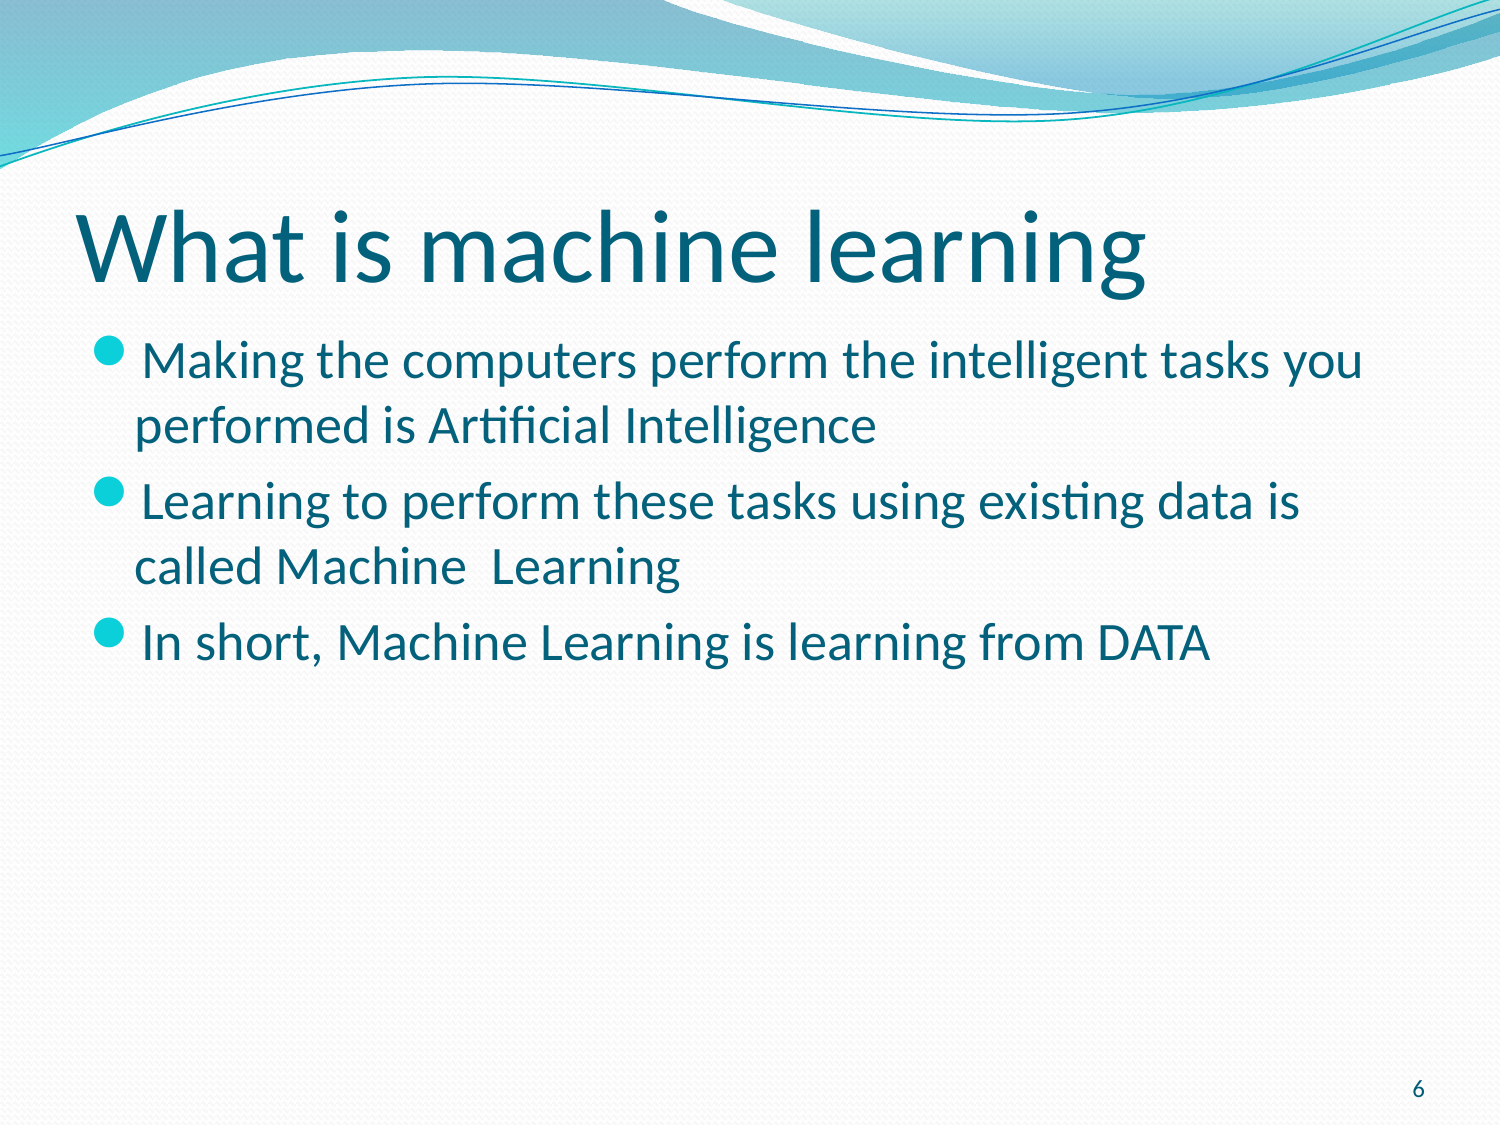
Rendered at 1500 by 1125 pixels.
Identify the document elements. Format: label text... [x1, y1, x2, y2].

slide_number 6 [1371, 1042, 1425, 1103]
list Making the computers perform the intelligent tasks you performed is Artificial Intelligence Learning to perform these tasks using existing data is called Machine Learning In short, Machine Learning is learning from DATA [75, 317, 1425, 1038]
title What is machine learning [75, 115, 1425, 303]
